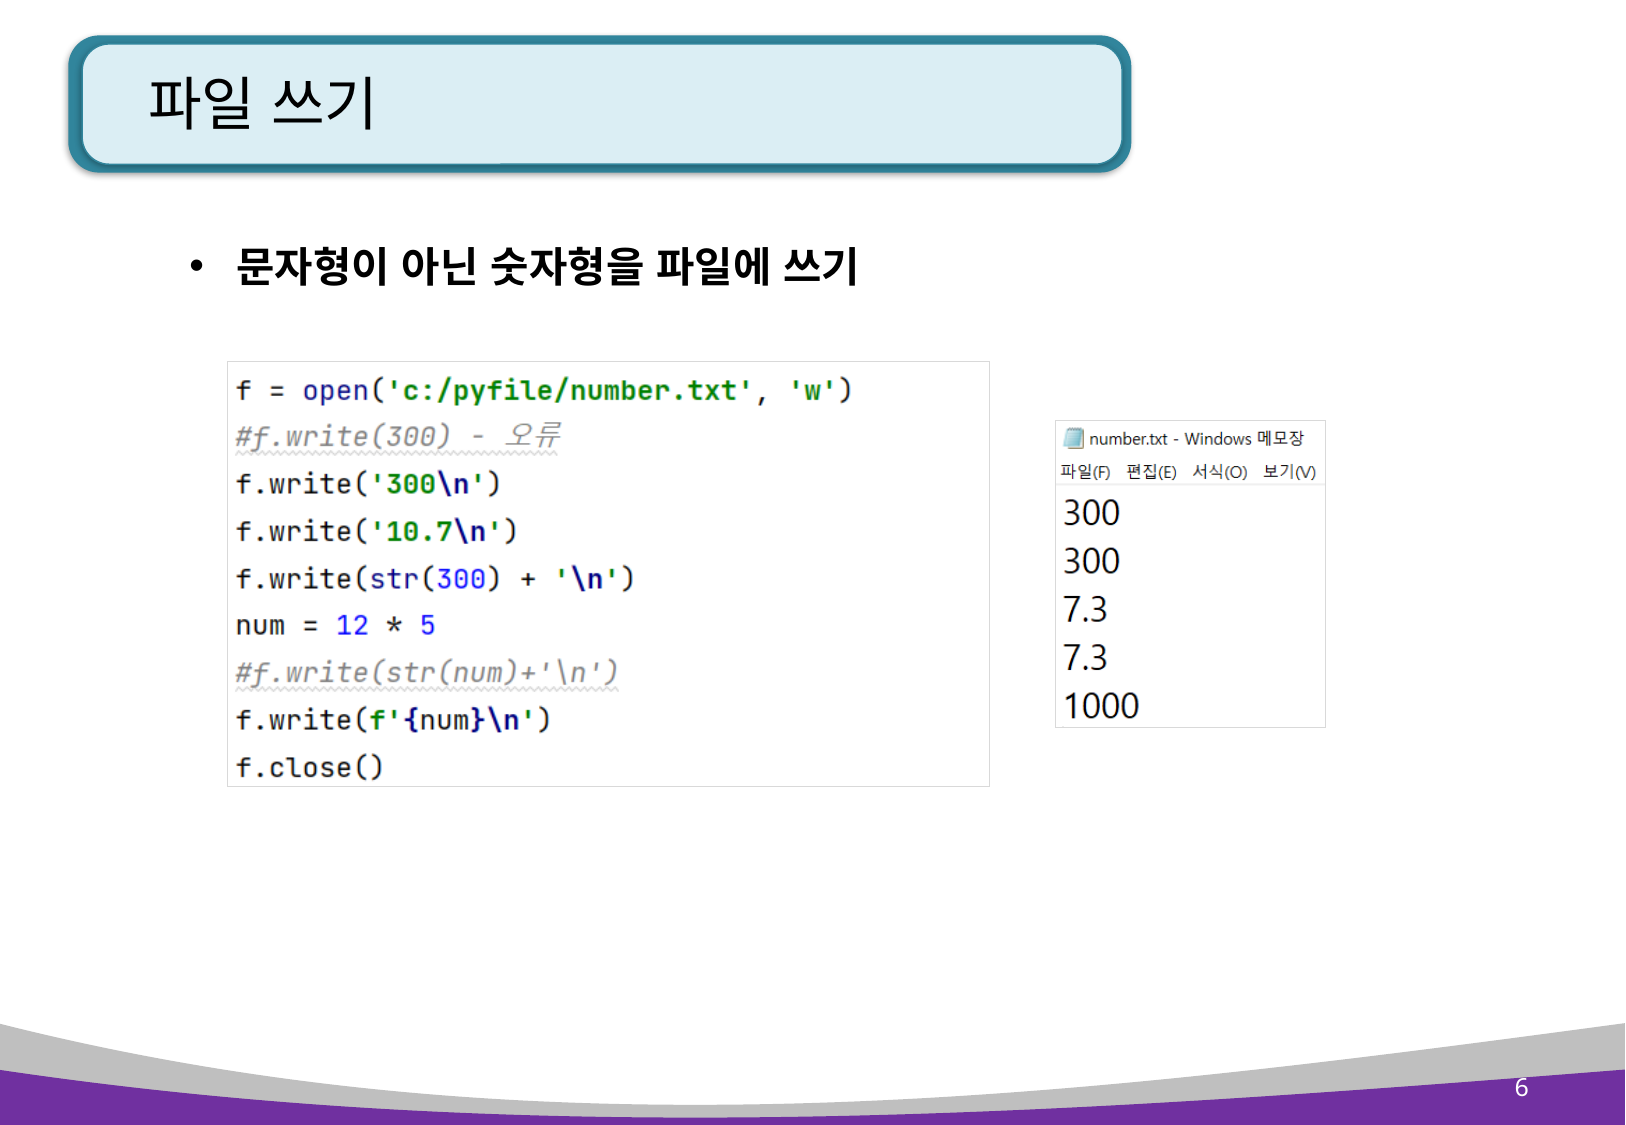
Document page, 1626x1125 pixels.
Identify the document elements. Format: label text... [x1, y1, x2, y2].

title 파일 쓰기 [103, 32, 1121, 173]
picture [1054, 420, 1326, 729]
picture [226, 361, 990, 788]
text_box 문자형이 아닌 숫자형을 파일에 쓰기 [174, 208, 1191, 298]
slide_number 6 [1452, 1058, 1544, 1119]
